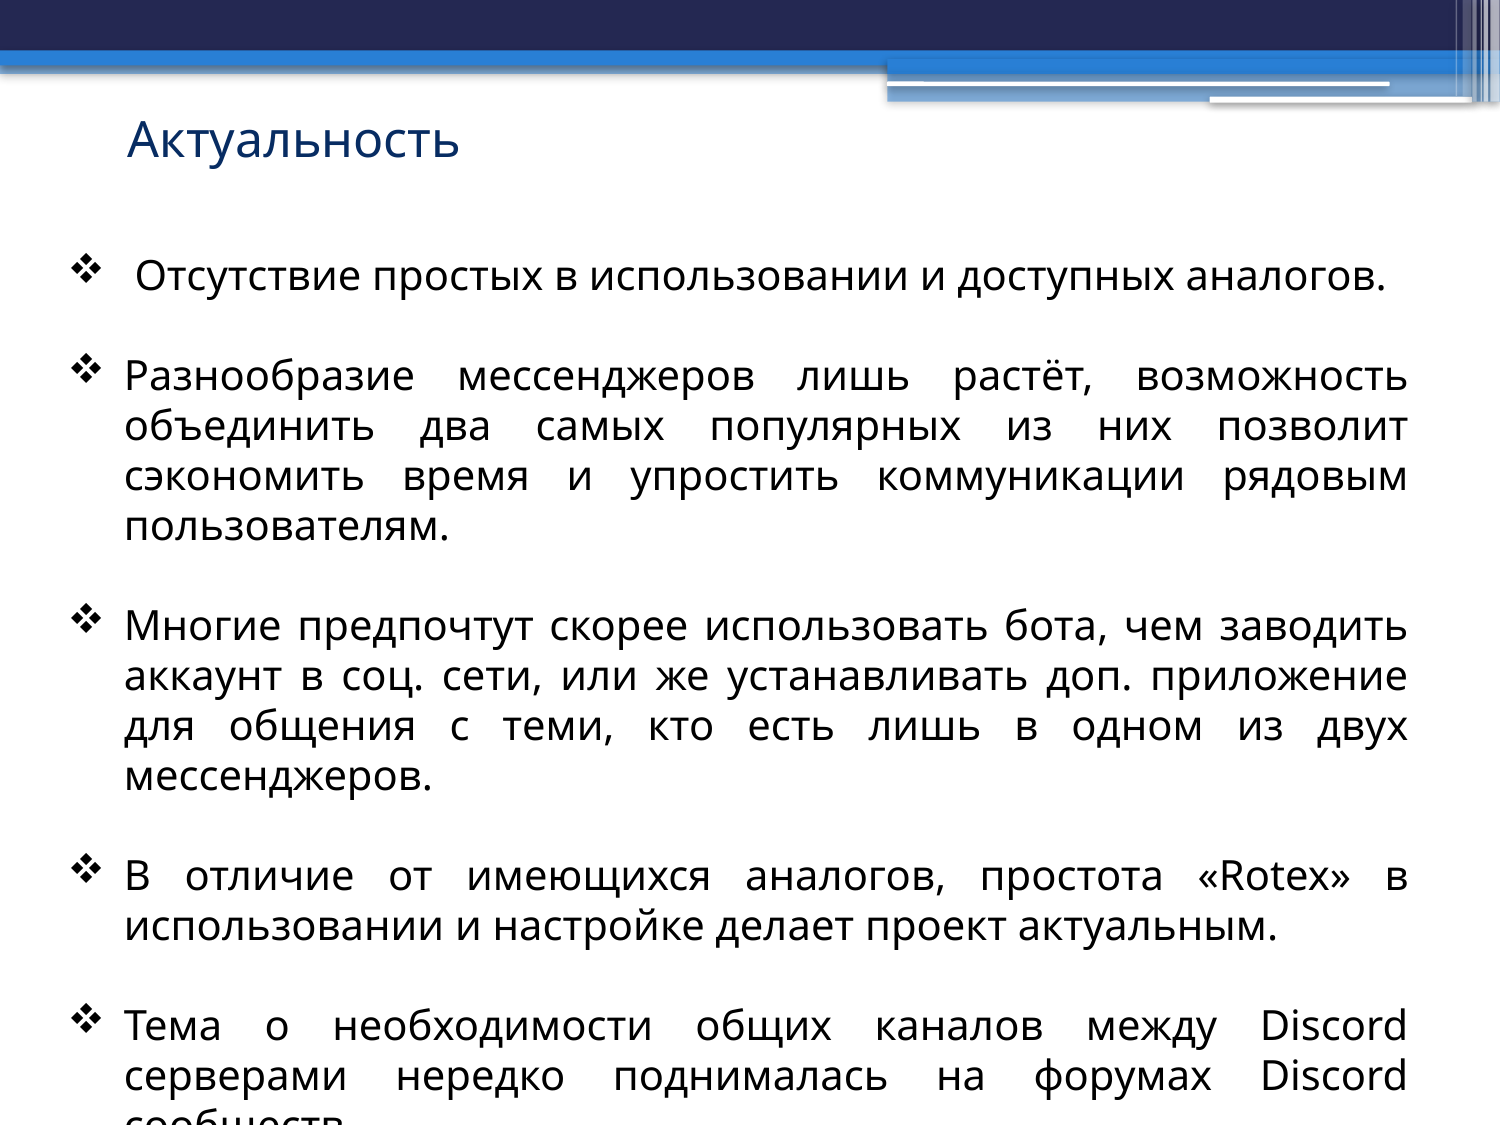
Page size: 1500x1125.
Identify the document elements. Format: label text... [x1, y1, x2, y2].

text_box Актуальность [52, 99, 549, 175]
text_box Отсутствие простых в использовании и доступных аналогов. Разнообразие мессенджеров лишь растёт, возможность объединить два самых популярных из них позволит сэкономить время и упростить коммуникации рядовым пользователям. Многие предпочтут скорее использовать бота, чем заводить аккаунт в соц. сети, или же устанавливать доп. приложение для общения с теми, кто есть лишь в одном из двух мессенджеров. В отличие от имеющихся аналогов, простота «Rotex» в использовании и настройке делает проект актуальным. Тема о необходимости общих каналов между Discord серверами нередко поднималась на форумах Discord сообществ. [52, 241, 1424, 1125]
